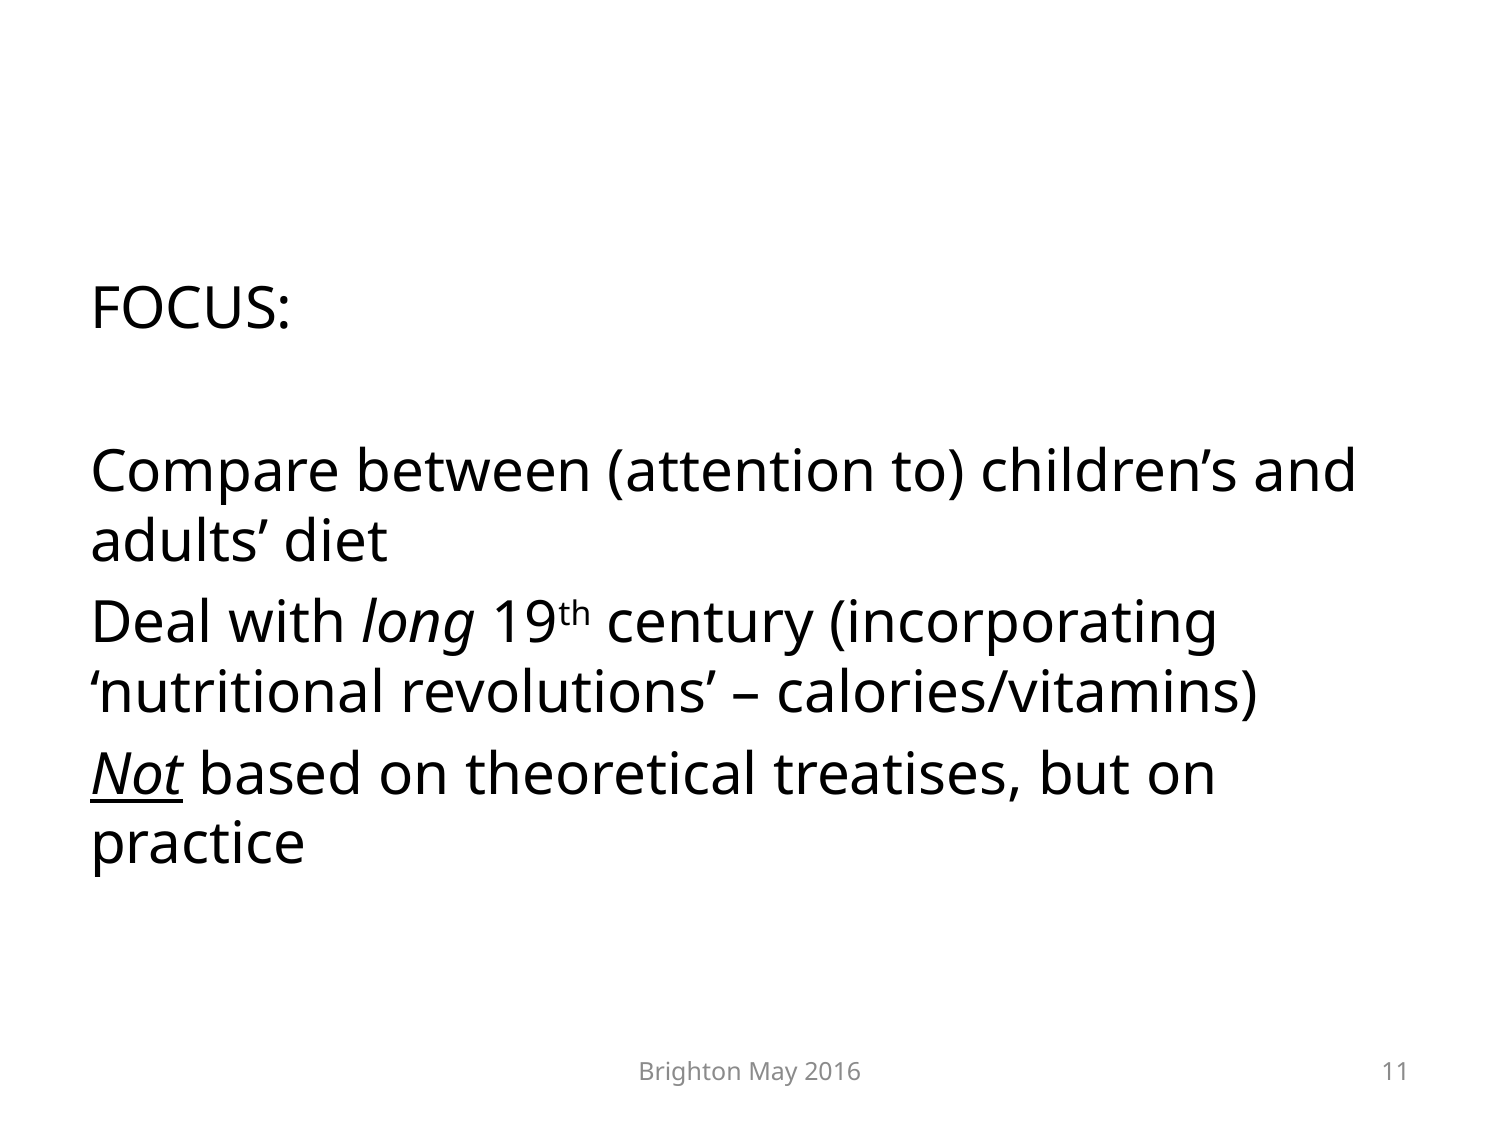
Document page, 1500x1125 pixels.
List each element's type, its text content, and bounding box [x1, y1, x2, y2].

list FOCUS: Compare between (attention to) children’s and adults’ diet Deal with long 19th century (incorporating ‘nutritional revolutions’ – calories/vitamins) Not based on theoretical treatises, but on practice [75, 262, 1425, 1005]
footer Brighton May 2016 [512, 1042, 988, 1103]
slide_number 11 [1074, 1042, 1425, 1103]
